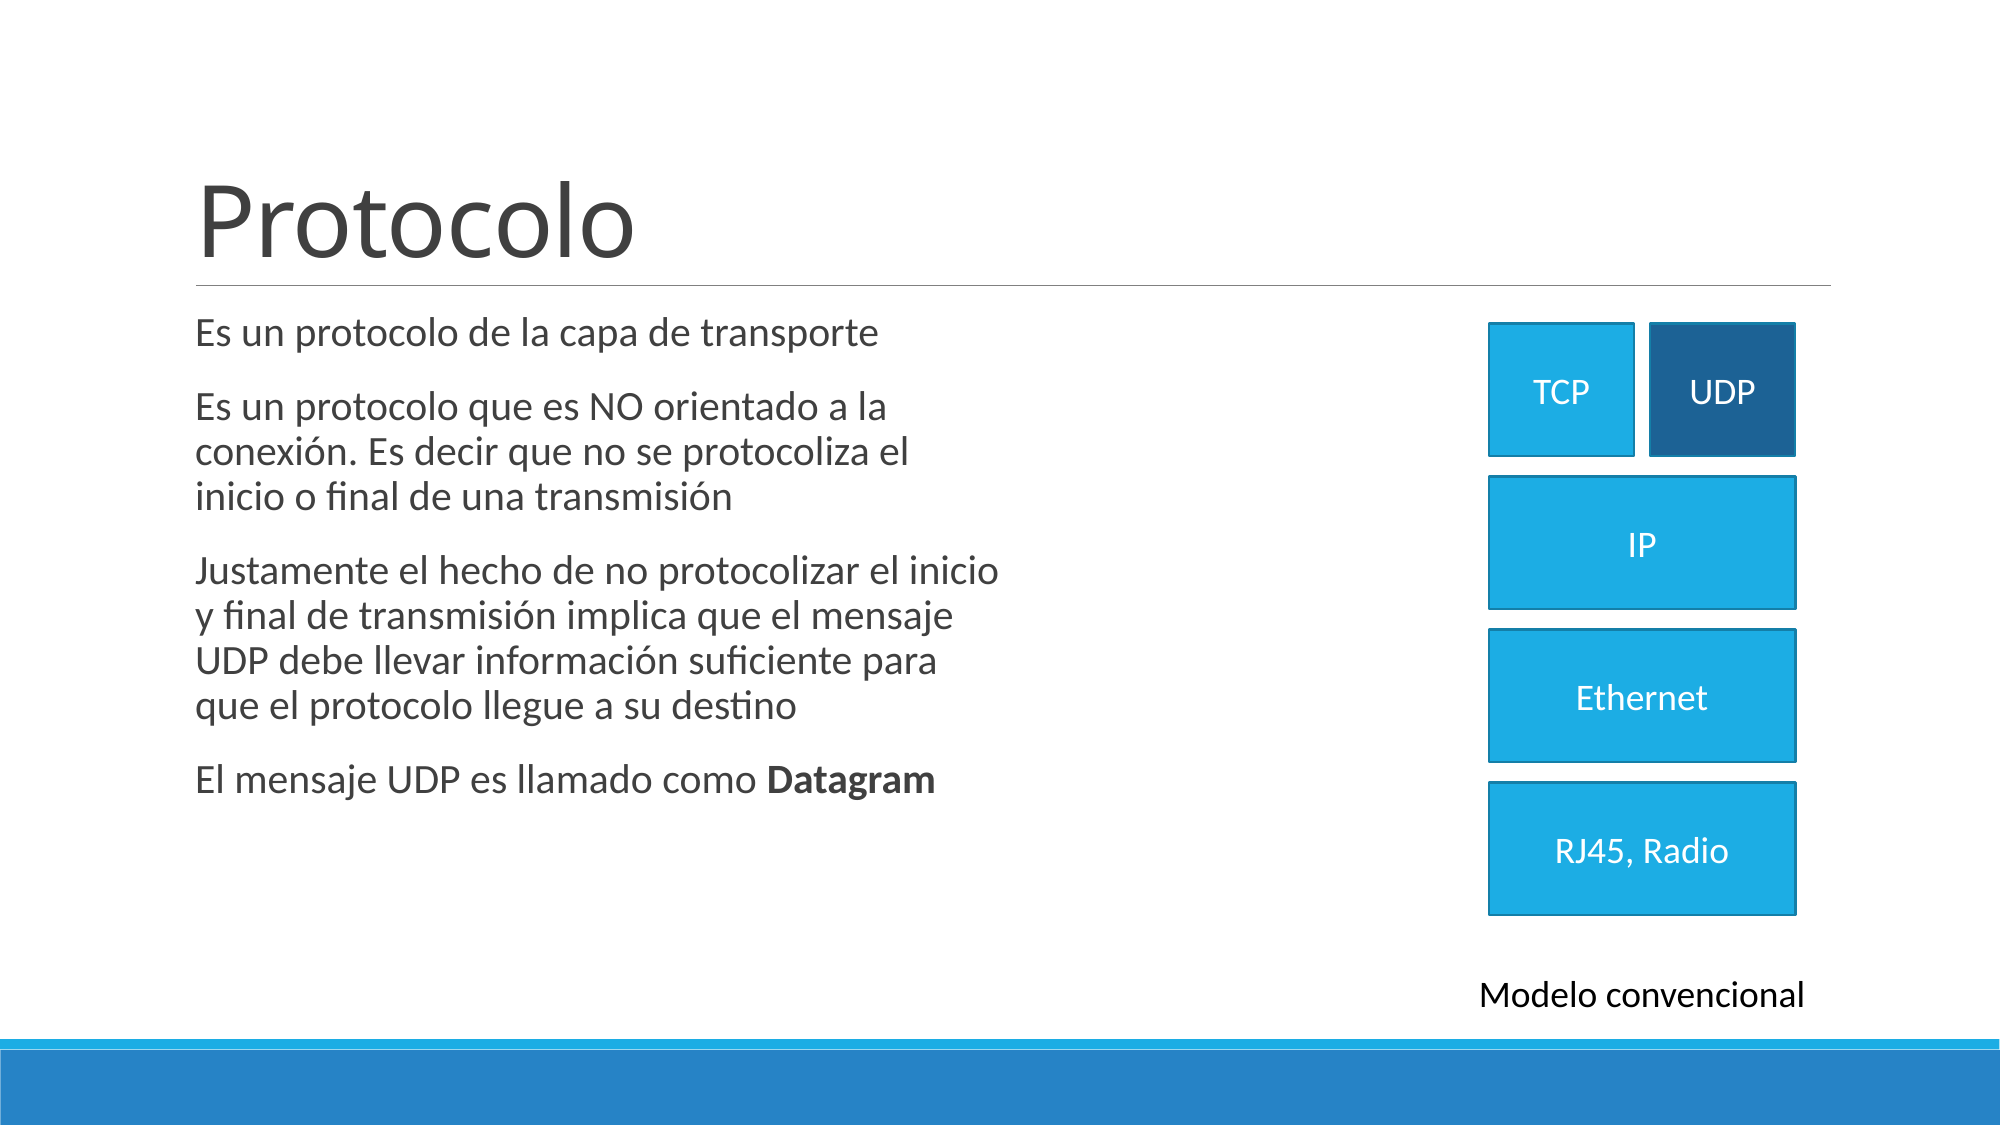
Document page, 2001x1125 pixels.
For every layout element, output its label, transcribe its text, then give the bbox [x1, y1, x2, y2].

text_box Modelo convencional [1463, 962, 1821, 1023]
list Es un protocolo de la capa de transporte Es un protocolo que es NO orientado a la conexión. Es decir que no se protocoliza el inicio o final de una transmisión Justamente el hecho de no protocolizar el inicio y final de transmisión implica que el mensaje UDP debe llevar información suficiente para que el protocolo llegue a su destino El mensaje UDP es llamado como Datagram [180, 302, 1003, 963]
text_box RJ45, Radio [1488, 781, 1797, 916]
text_box IP [1488, 475, 1797, 610]
text_box Ethernet [1488, 628, 1797, 763]
text_box UDP [1649, 322, 1796, 457]
text_box TCP [1488, 322, 1635, 457]
title Protocolo [180, 47, 1830, 285]
